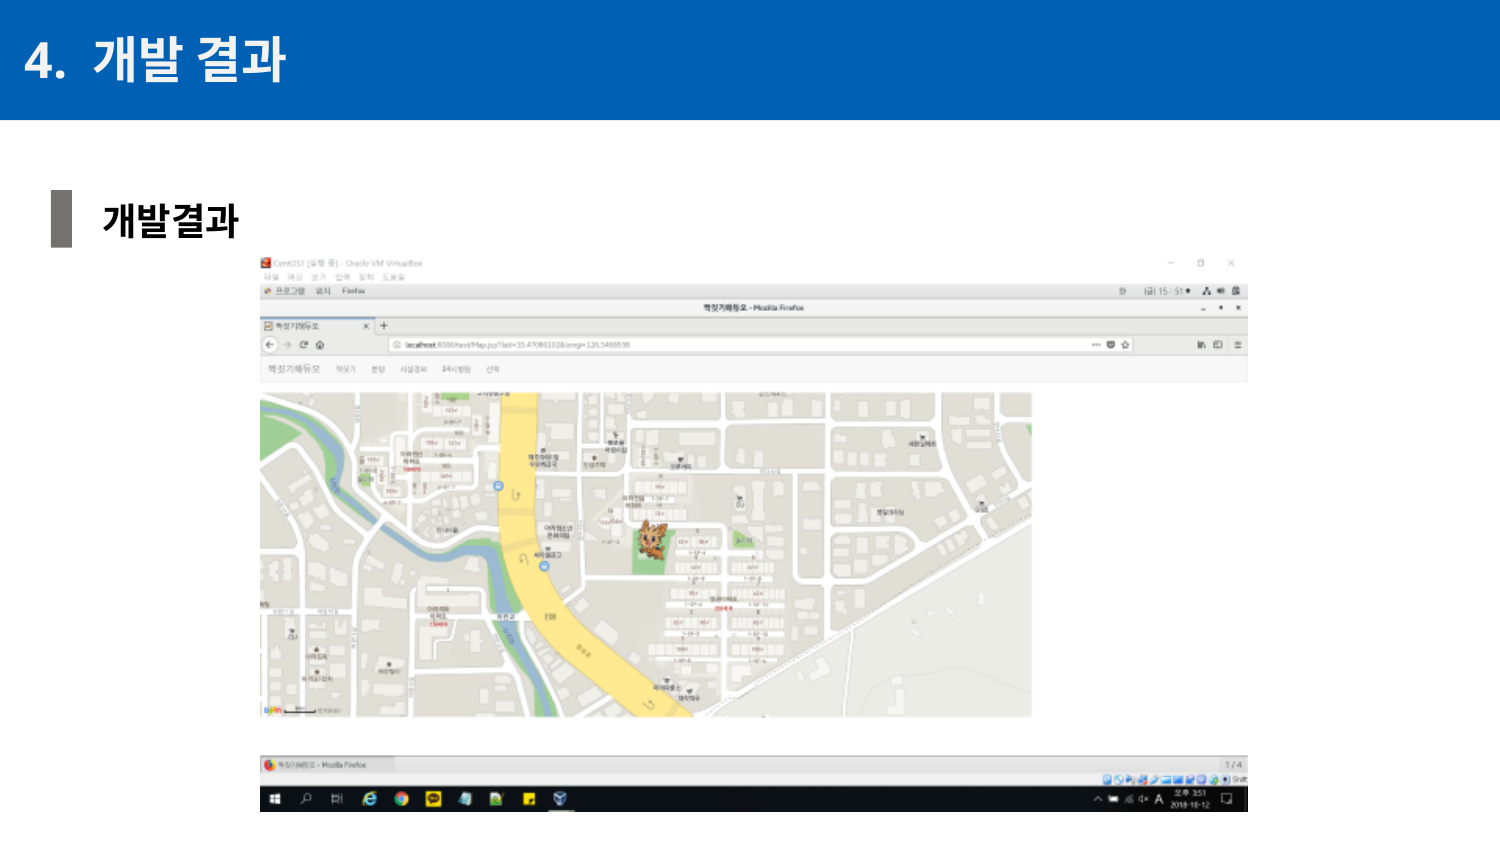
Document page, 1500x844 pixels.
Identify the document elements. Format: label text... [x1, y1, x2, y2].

picture [260, 256, 1248, 812]
text_box [0, 0, 1500, 121]
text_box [50, 190, 447, 251]
text_box 4. 개발 결과 [10, 20, 574, 97]
